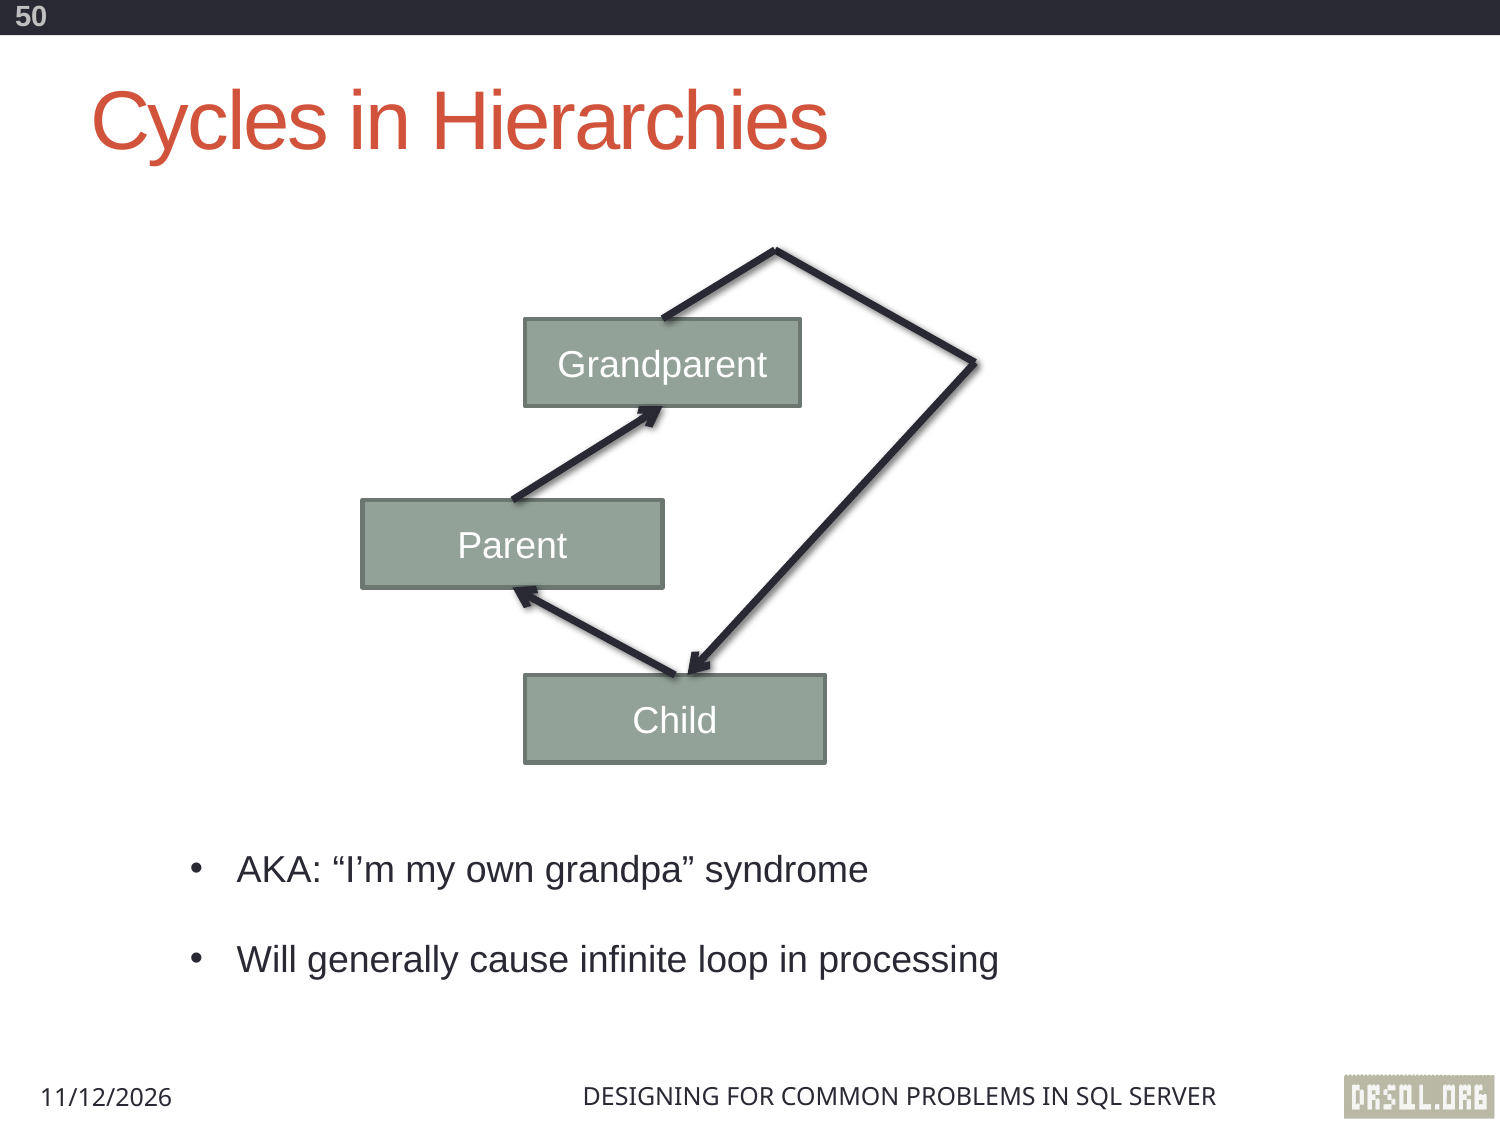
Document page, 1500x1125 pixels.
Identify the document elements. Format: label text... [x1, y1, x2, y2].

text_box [662, 249, 776, 319]
text_box Parent [360, 498, 665, 590]
title Cycles in Hierarchies [75, 45, 1413, 188]
text_box Grandparent [523, 317, 771, 408]
footer Designing for Common Problems in SQL Server [500, 1070, 1300, 1125]
text_box Child [523, 679, 827, 765]
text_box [512, 405, 663, 501]
slide_number 50 [0, 0, 175, 34]
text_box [687, 362, 976, 676]
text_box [512, 587, 676, 676]
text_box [774, 249, 976, 359]
text_box AKA: “I’m my own grandpa” syndrome Will generally cause infinite loop in processing [175, 837, 1150, 988]
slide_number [24, 1071, 500, 1125]
